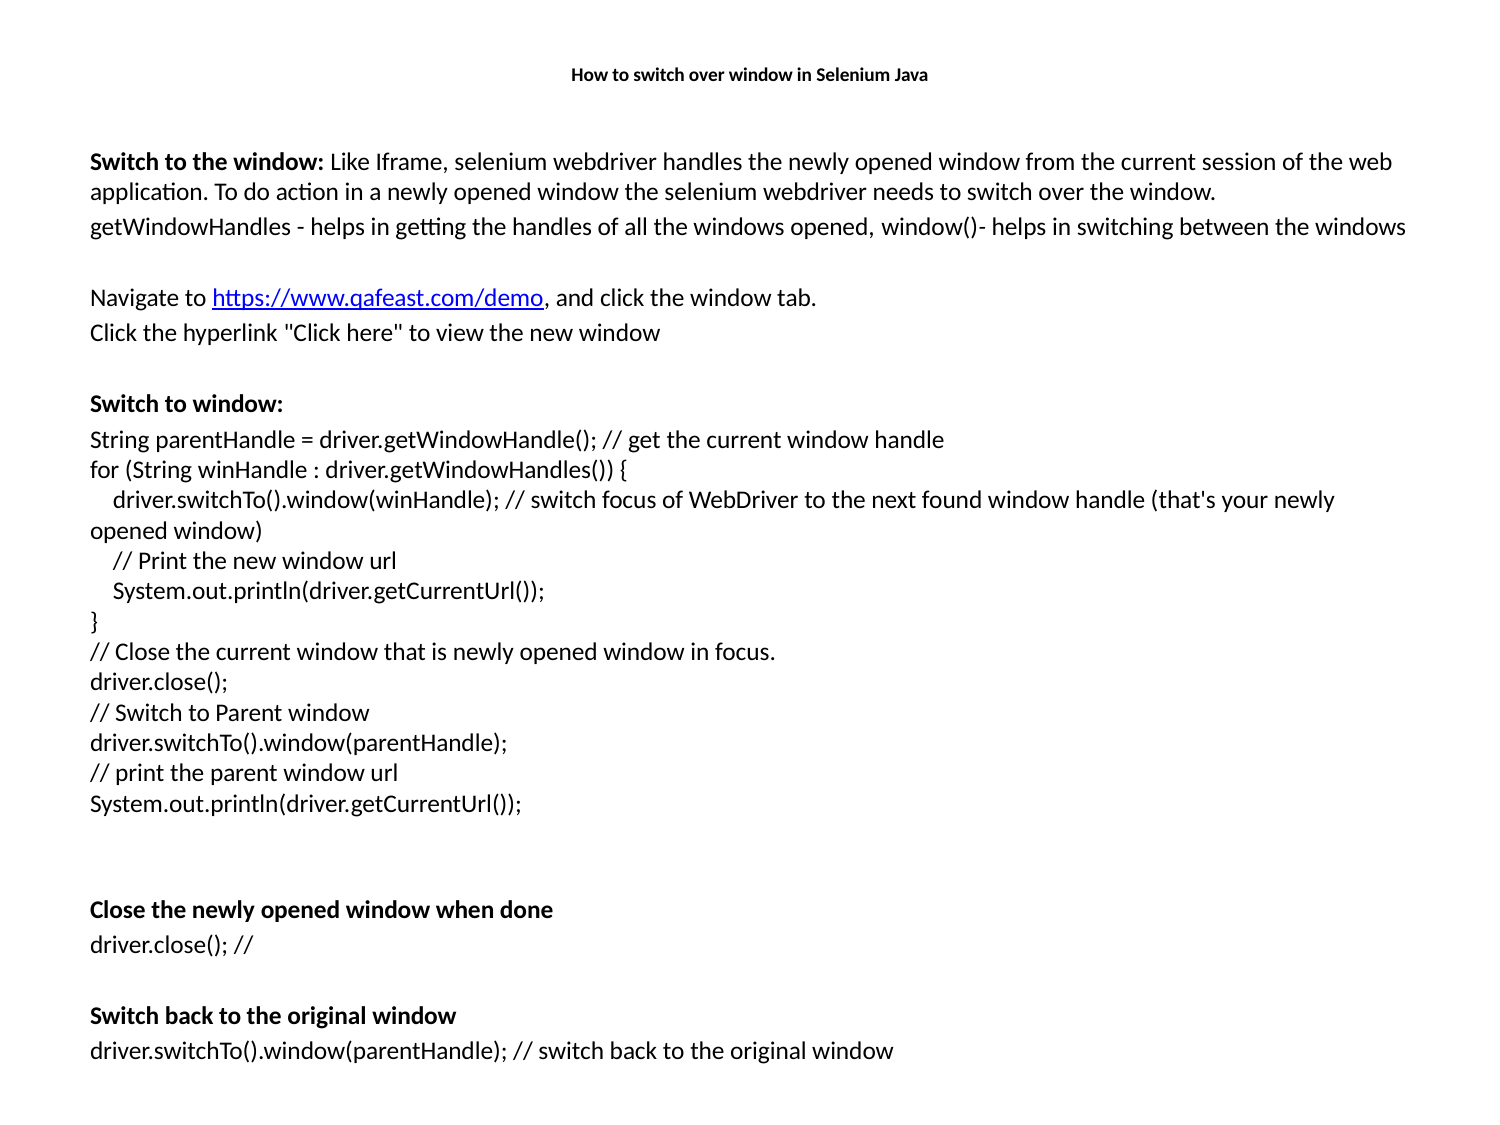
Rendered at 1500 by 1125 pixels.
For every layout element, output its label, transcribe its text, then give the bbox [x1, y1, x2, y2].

title How to switch over window in Selenium Java [75, 30, 1425, 126]
list Switch to the window: Like Iframe, selenium webdriver handles the newly opened window from the current session of the web application. To do action in a newly opened window the selenium webdriver needs to switch over the window. getWindowHandles - helps in getting the handles of all the windows opened, window()- helps in switching between the windows Navigate to https://www.qafeast.com/demo, and click the window tab. Click the hyperlink "Click here" to view the new window Switch to window: String parentHandle = driver.getWindowHandle(); // get the current window handle for (String winHandle : driver.getWindowHandles()) { driver.switchTo().window(winHandle); // switch focus of WebDriver to the next found window handle (that's your newly opened window) // Print the new window url System.out.println(driver.getCurrentUrl()); } // Close the current window that is newly opened window in focus. driver.close(); // Switch to Parent window driver.switchTo().window(parentHandle); // print the parent window url System.out.println(driver.getCurrentUrl()); Close the newly opened window when done driver.close(); // Switch back to the original window driver.switchTo().window(parentHandle); // switch back to the original window [75, 137, 1425, 1125]
